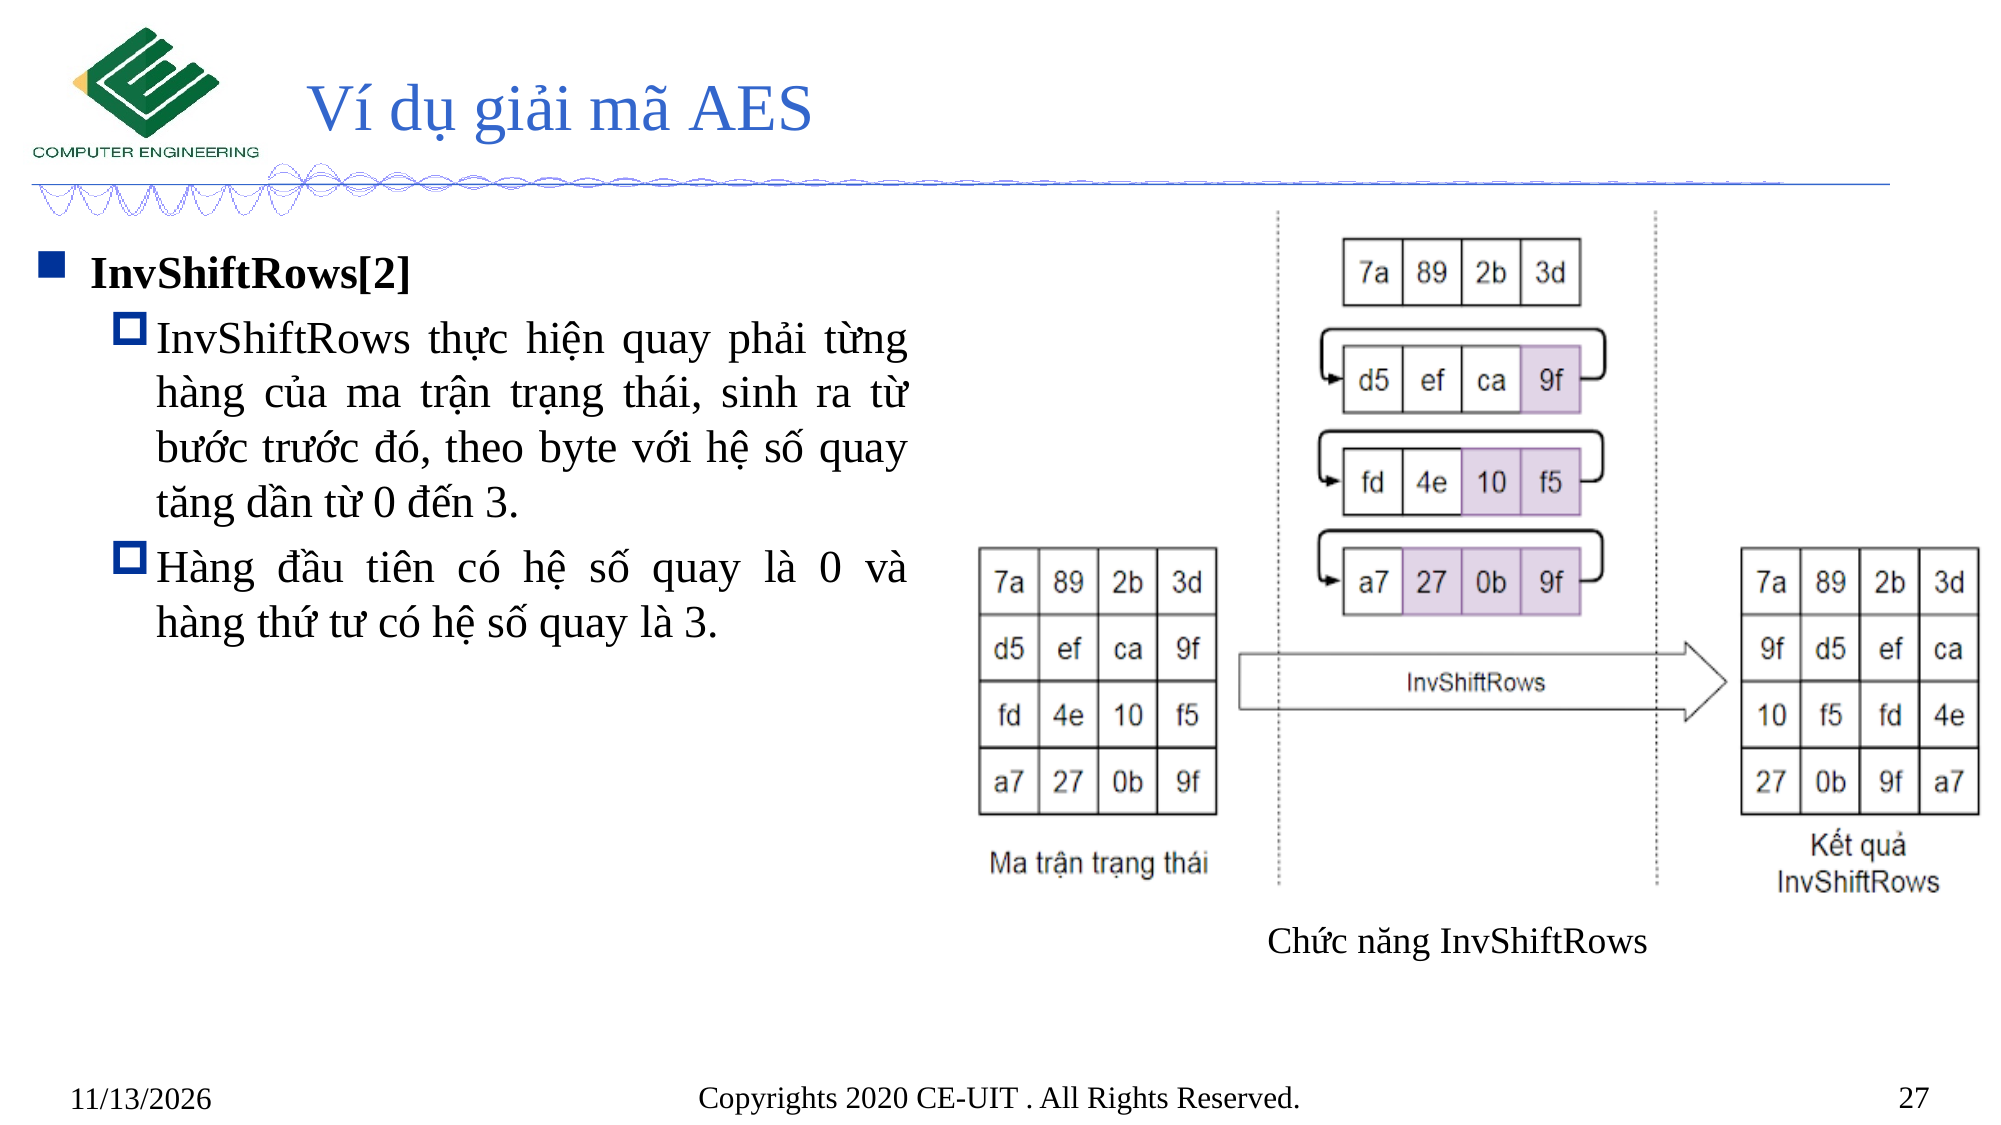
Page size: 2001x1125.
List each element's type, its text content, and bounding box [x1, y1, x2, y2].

picture [39, 187, 2000, 926]
list InvShiftRows[2] InvShiftRows thực hiện quay phải từng hàng của ma trận trạng thái, sinh ra từ bước trước đó, theo byte với hệ số quay tăng dần từ 0 đến 3. Hàng đầu tiên có hệ số quay là 0 và hàng thứ tư có hệ số quay là 3. [19, 235, 925, 833]
slide_number 27 [1615, 1070, 1946, 1118]
picture [23, 0, 268, 184]
title Ví dụ giải mã AES [291, 46, 1901, 162]
footer Copyrights 2020 CE-UIT . All Rights Reserved. [385, 1070, 1615, 1118]
text_box Chức năng InvShiftRows [1252, 934, 1703, 969]
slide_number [54, 1070, 385, 1118]
